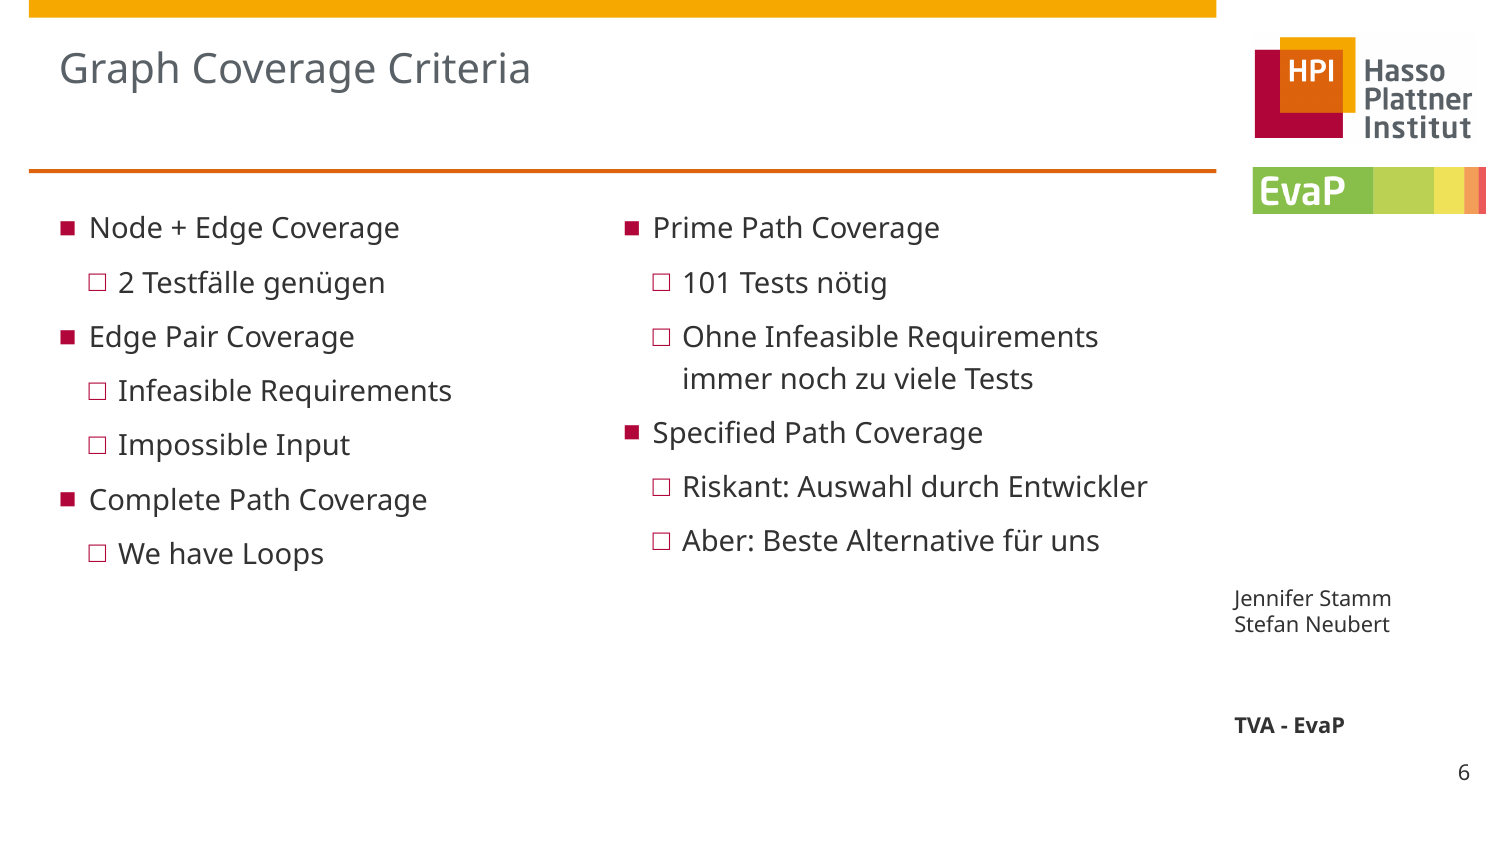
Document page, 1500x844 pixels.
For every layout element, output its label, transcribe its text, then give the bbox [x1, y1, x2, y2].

title Graph Coverage Criteria [58, 17, 1187, 170]
picture [1252, 33, 1477, 145]
list Node + Edge Coverage 2 Testfälle genügen Edge Pair Coverage Infeasible Requirements Impossible Input Complete Path Coverage We have Loops Prime Path Coverage 101 Tests nötig Ohne Infeasible Requirements immer noch zu viele Tests Specified Path Coverage Riskant: Auswahl durch Entwickler Aber: Beste Alternative für uns [59, 203, 1187, 588]
slide_number 6 [1216, 758, 1471, 788]
slide_number Jennifer Stamm Stefan Neubert [1216, 560, 1471, 638]
picture [1252, 167, 1486, 214]
footer TVA - EvaP [1216, 655, 1471, 742]
